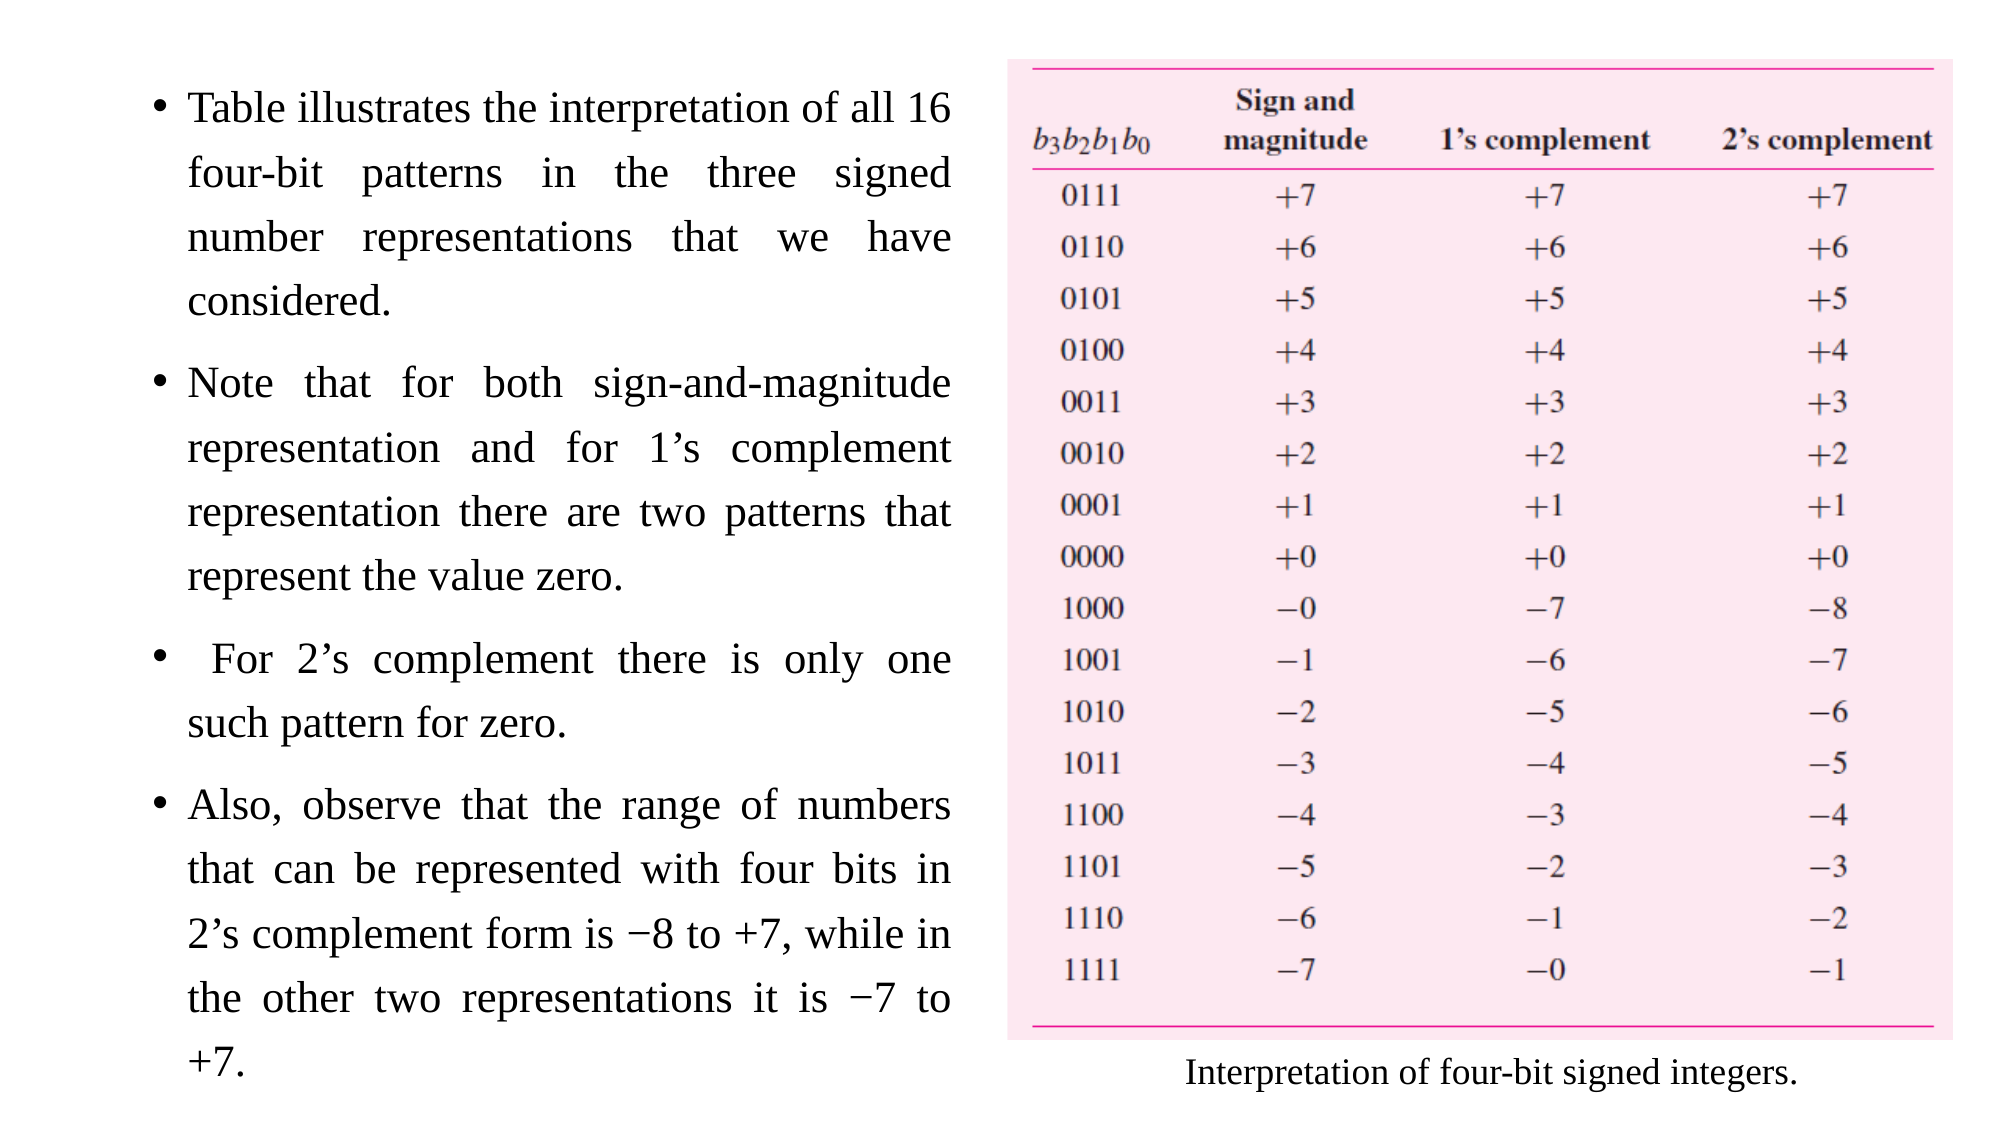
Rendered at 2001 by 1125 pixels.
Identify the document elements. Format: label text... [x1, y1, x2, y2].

text_box Interpretation of four-bit signed integers. [1170, 1040, 1815, 1100]
list Table illustrates the interpretation of all 16 four-bit patterns in the three signed number representations that we have considered. Note that for both sign-and-magnitude representation and for 1’s complement representation there are two patterns that represent the value zero. For 2’s complement there is only one such pattern for zero. Also, observe that the range of numbers that can be represented with four bits in 2’s complement form is −8 to +7, while in the other two representations it is −7 to +7. [137, 59, 969, 1101]
picture [1003, 59, 1953, 1040]
